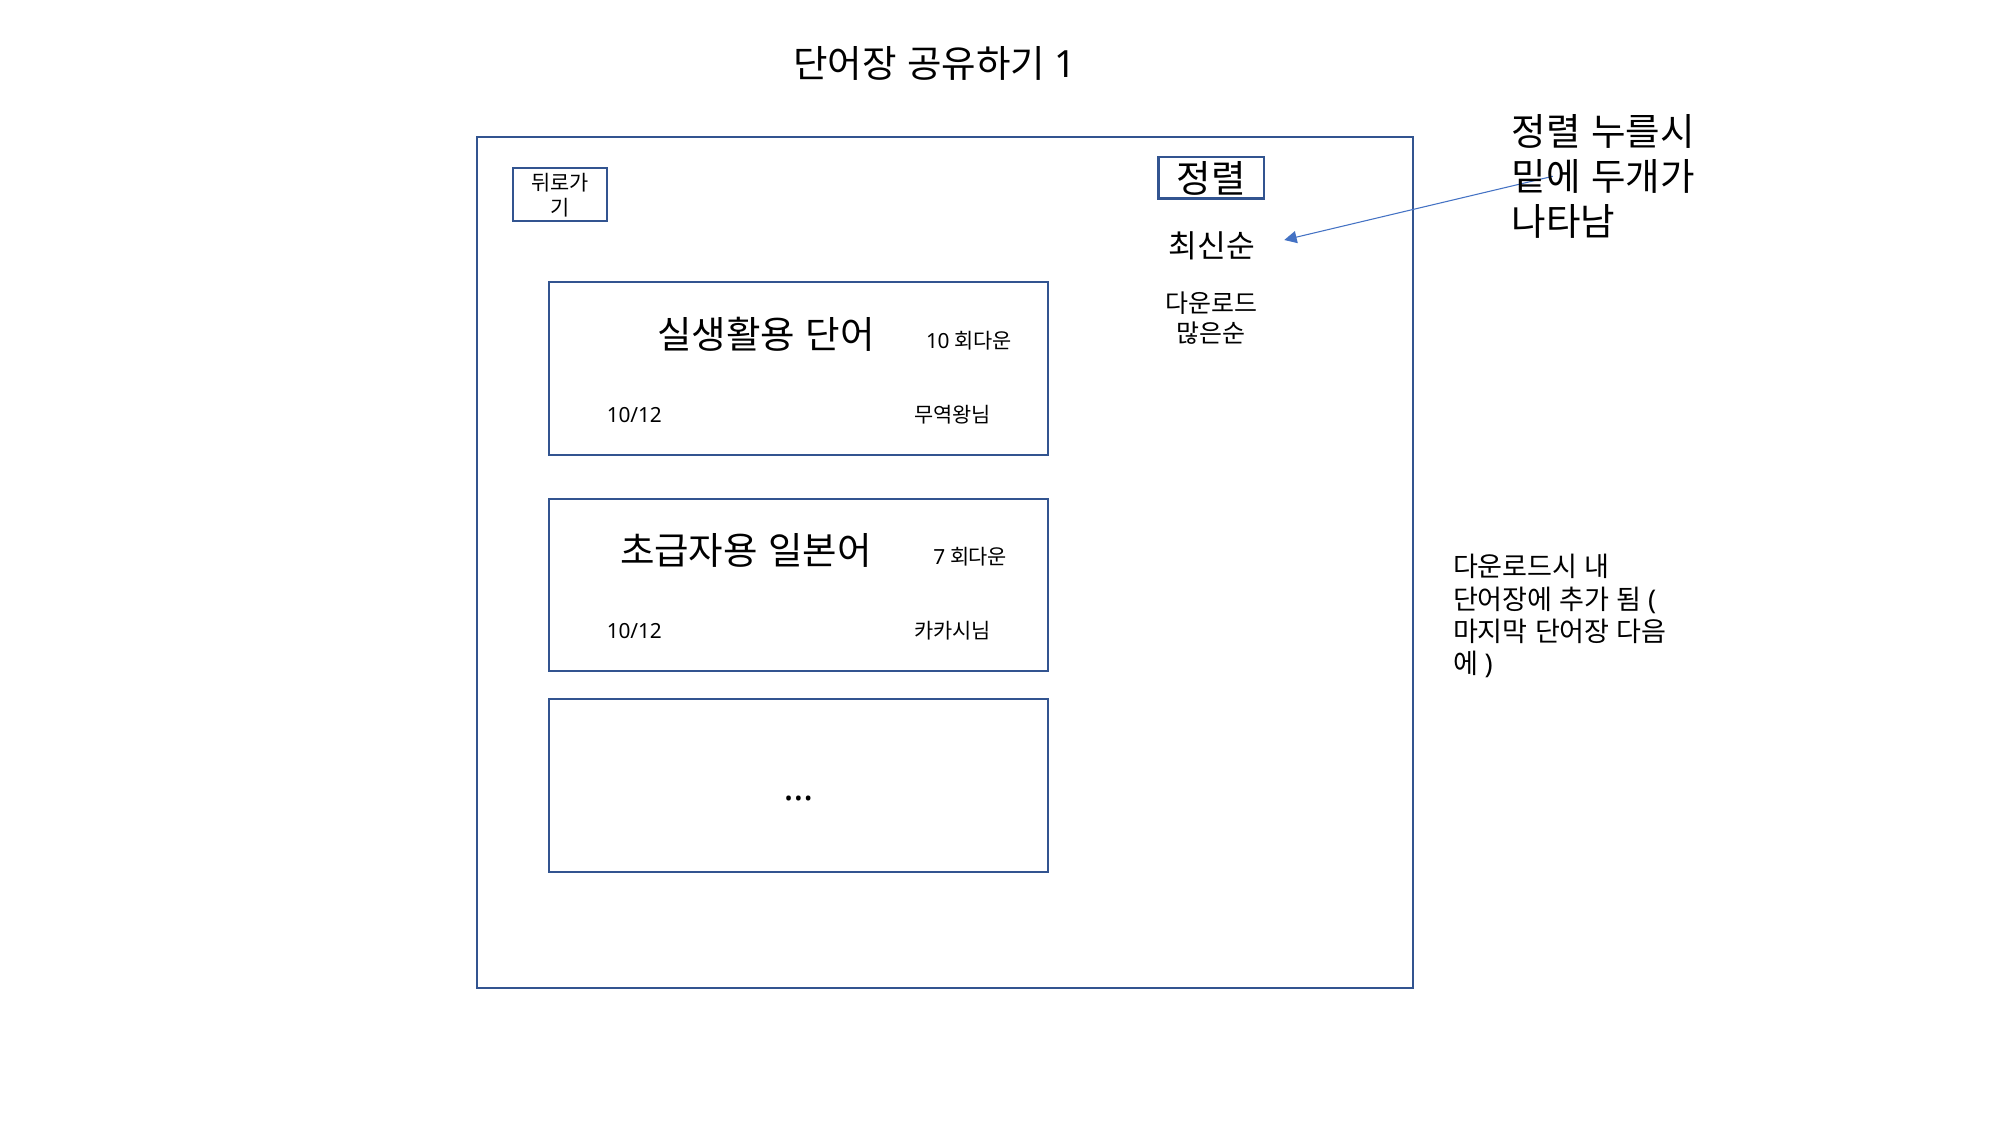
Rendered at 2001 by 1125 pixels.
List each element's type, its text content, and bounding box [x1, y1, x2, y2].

text_box 다운로드시 내 단어장에 추가 됨(마지막 단어장 다음에) [1438, 542, 1708, 687]
text_box 실생활용 단어 10회다운 10/12 무역왕님 [548, 281, 1049, 456]
text_box 뒤로가기 [512, 167, 608, 222]
text_box 정렬 누를시 밑에 두개가 나타남 [1497, 100, 1756, 251]
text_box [1284, 176, 1553, 240]
text_box 초급자용 일본어 7회다운 10/12 카카시님 [548, 498, 1049, 672]
text_box … [548, 698, 1049, 873]
text_box 단어장 공유하기1 [778, 32, 1112, 93]
text_box 정렬 [1157, 156, 1265, 200]
text_box 다운로드 많은순 [1138, 280, 1285, 356]
text_box [476, 136, 1414, 989]
text_box 최신순 [1154, 218, 1300, 272]
